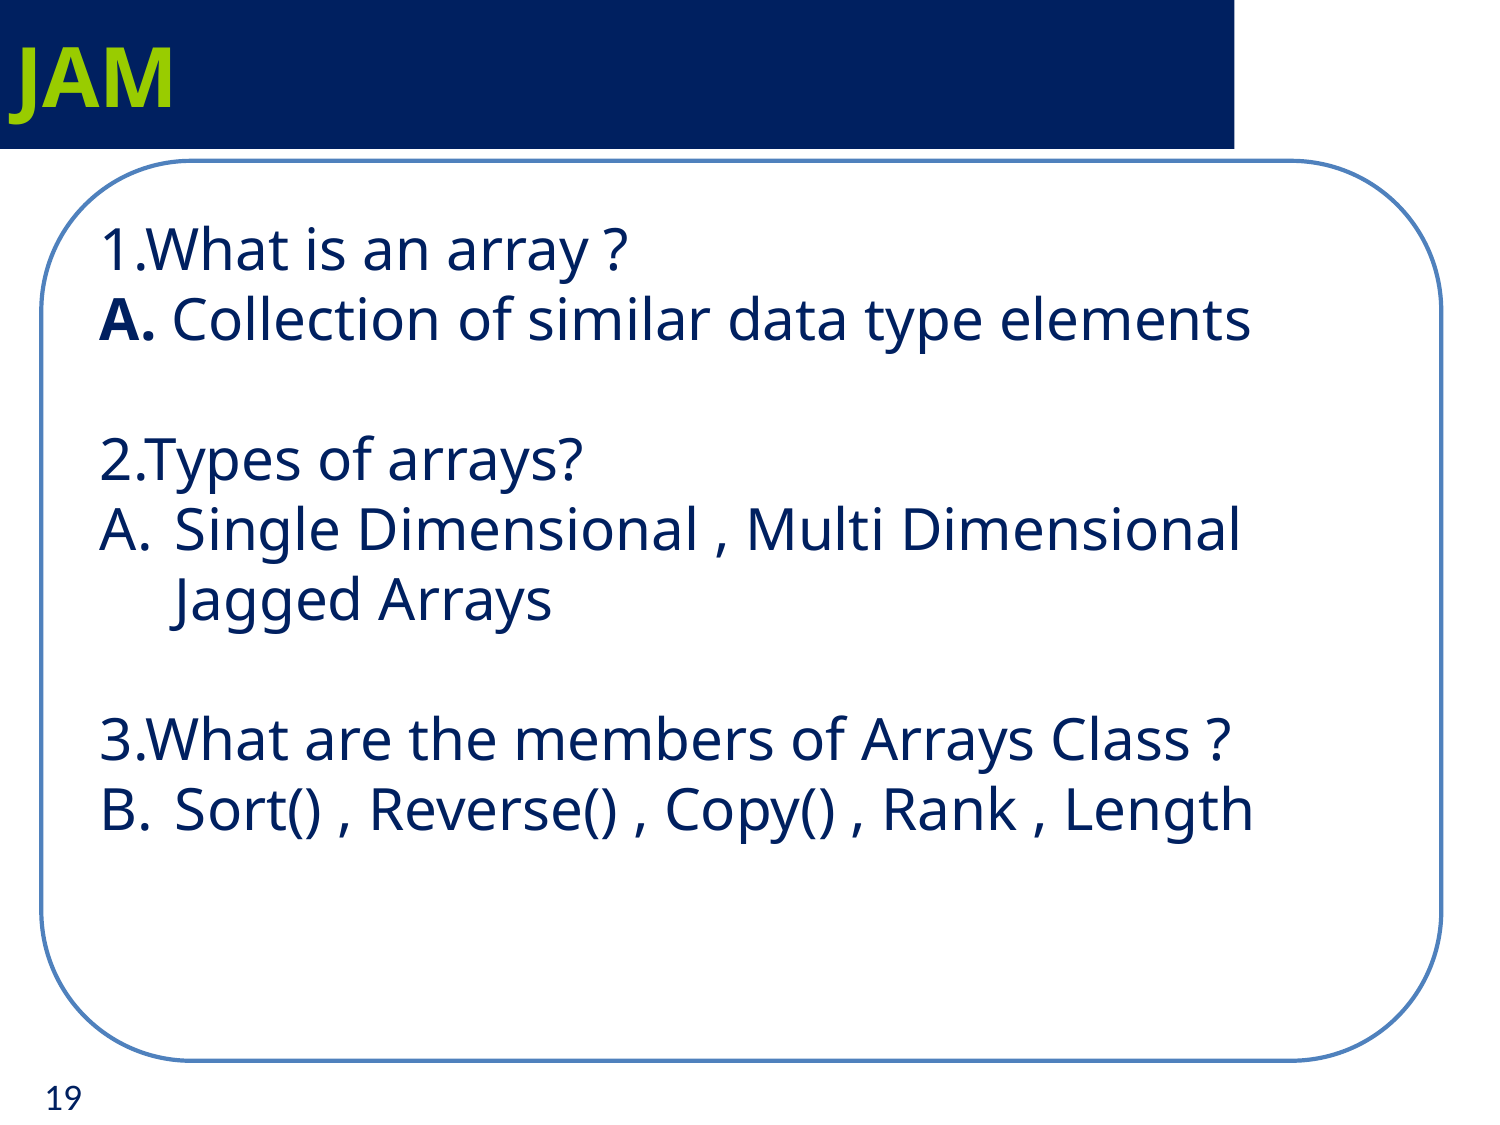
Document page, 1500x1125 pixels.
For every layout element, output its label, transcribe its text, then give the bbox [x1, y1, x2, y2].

slide_number 19 [29, 1065, 124, 1125]
text_box 1.What is an array ? A. Collection of similar data type elements 2.Types of arrays? Single Dimensional , Multi Dimensional Jagged Arrays 3.What are the members of Arrays Class ? Sort() , Reverse() , Copy() , Rank , Length [39, 158, 1444, 1063]
title JAM [0, 0, 1235, 149]
